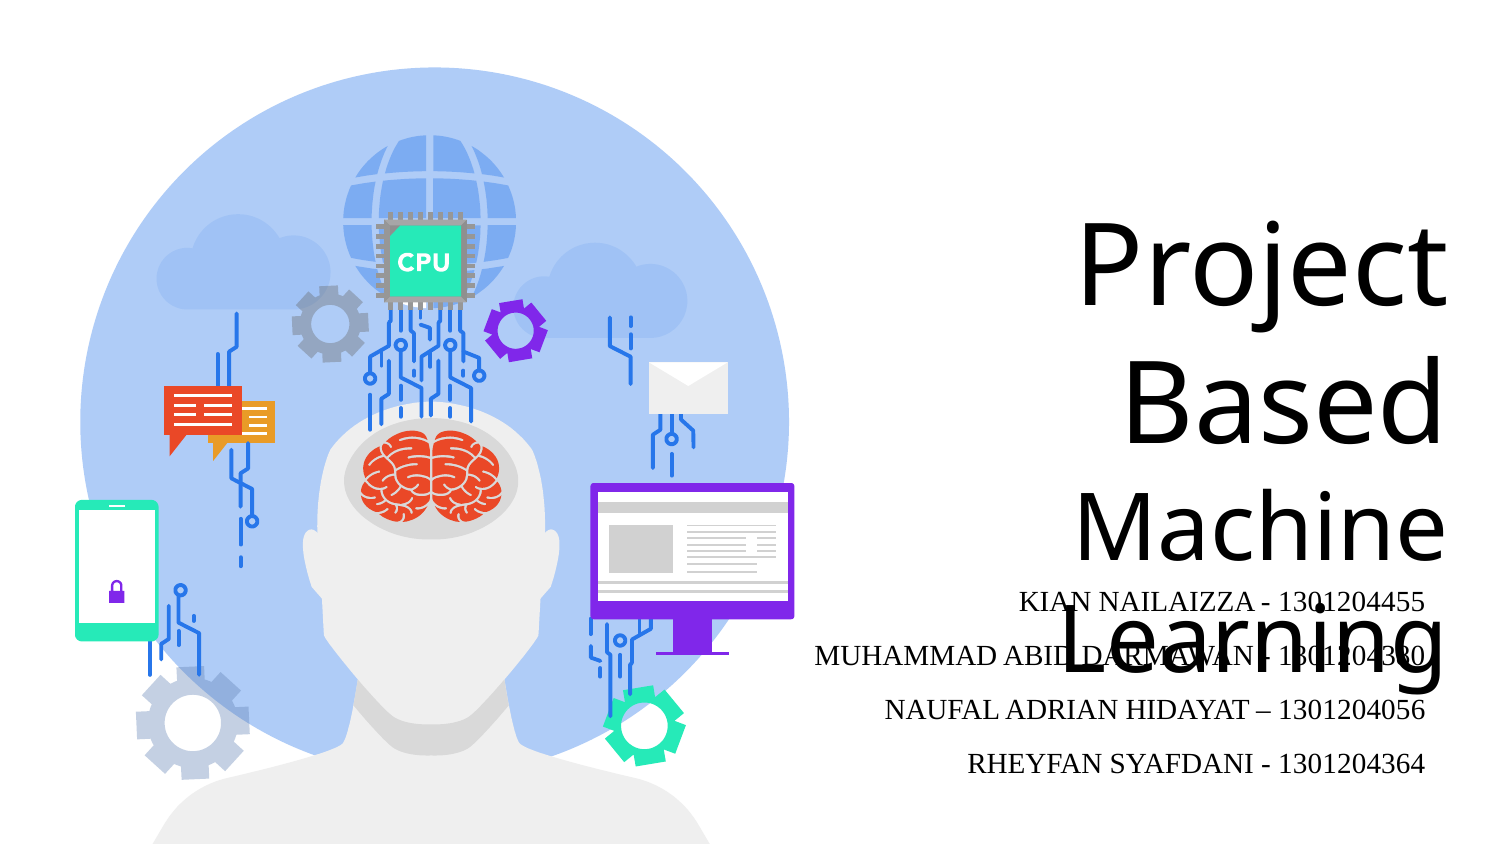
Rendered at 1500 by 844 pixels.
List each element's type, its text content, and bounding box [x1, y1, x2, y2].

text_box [74, 67, 795, 844]
subtitle KIAN NAILAIZZA - 1301204455 MUHAMMAD ABID DARMAWAN - 1301204380 NAUFAL ADRIAN HIDAYAT – 1301204056 RHEYFAN SYAFDANI - 1301204364 [799, 564, 1441, 791]
title Project Based Machine Learning [799, 176, 1464, 585]
